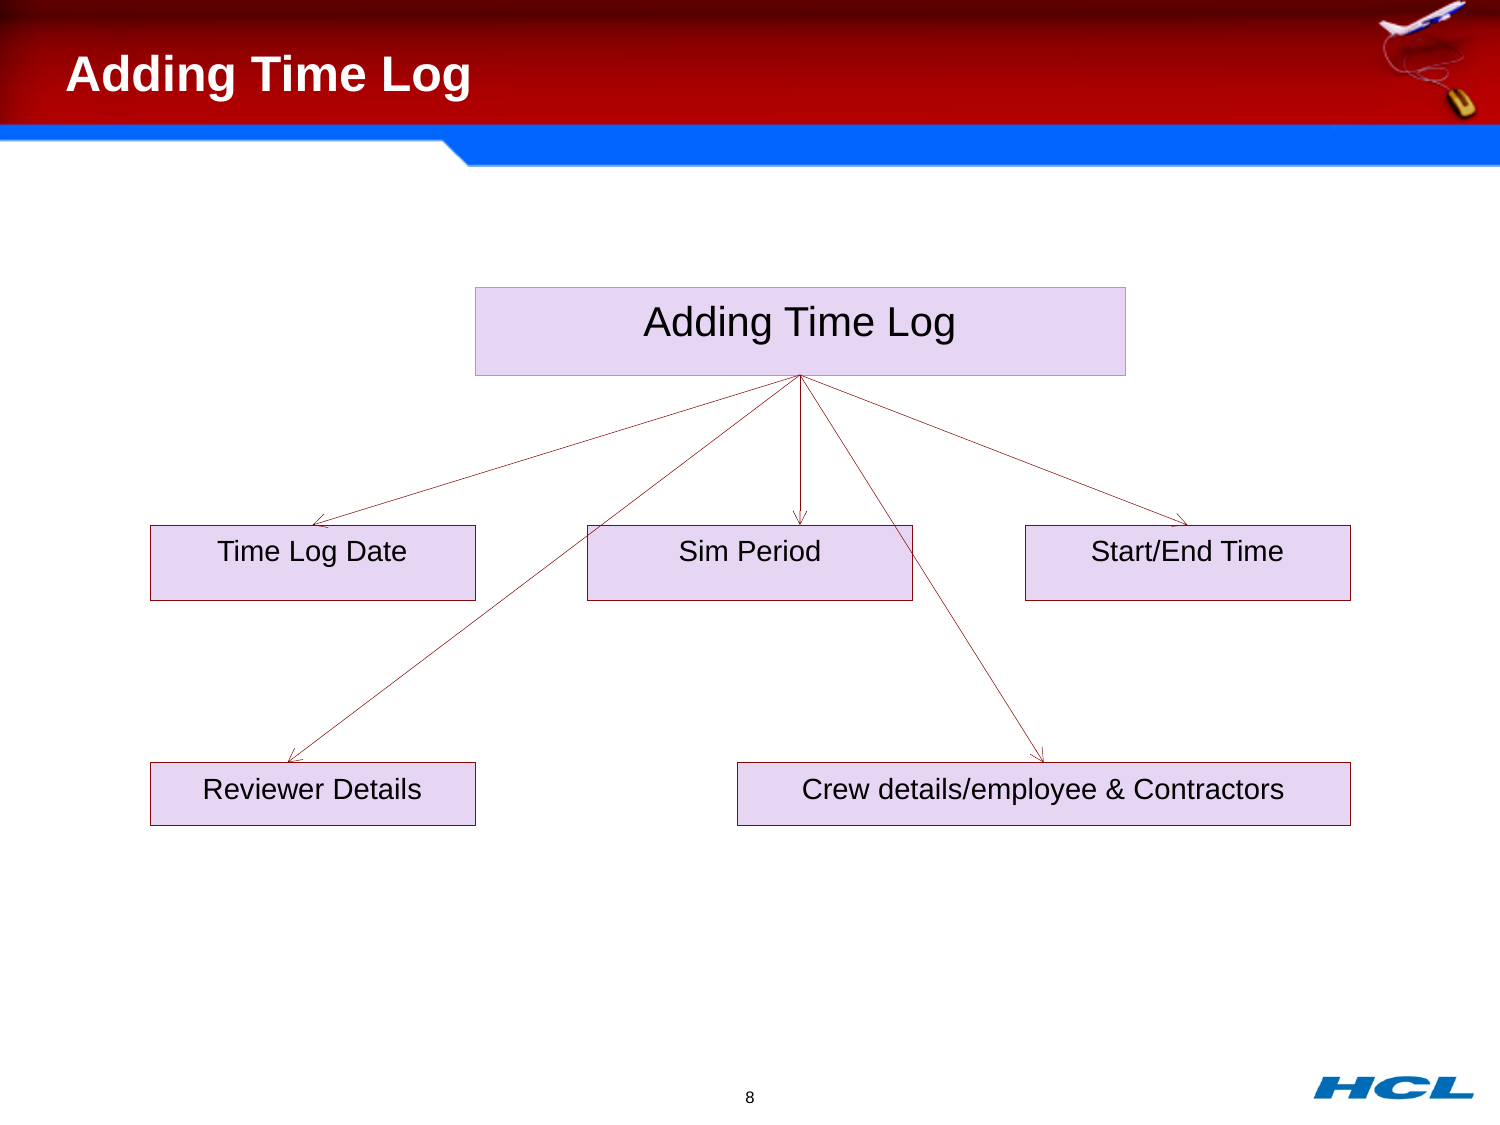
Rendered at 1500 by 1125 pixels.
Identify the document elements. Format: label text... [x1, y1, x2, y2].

text_box Start/End Time [1048, 524, 1350, 600]
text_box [287, 374, 798, 763]
text_box Crew details/employee & Contractors [737, 762, 1350, 825]
picture [1312, 1074, 1475, 1103]
text_box Reviewer Details [150, 762, 475, 825]
title Adding Time Log [49, 2, 1451, 141]
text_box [1044, 374, 1188, 526]
text_box Time Log Date [150, 524, 282, 600]
list [49, 212, 1451, 1063]
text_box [799, 374, 1044, 763]
picture [0, 0, 1500, 167]
text_box Adding Time Log [474, 287, 1125, 373]
slide_number 8 [574, 1074, 926, 1115]
